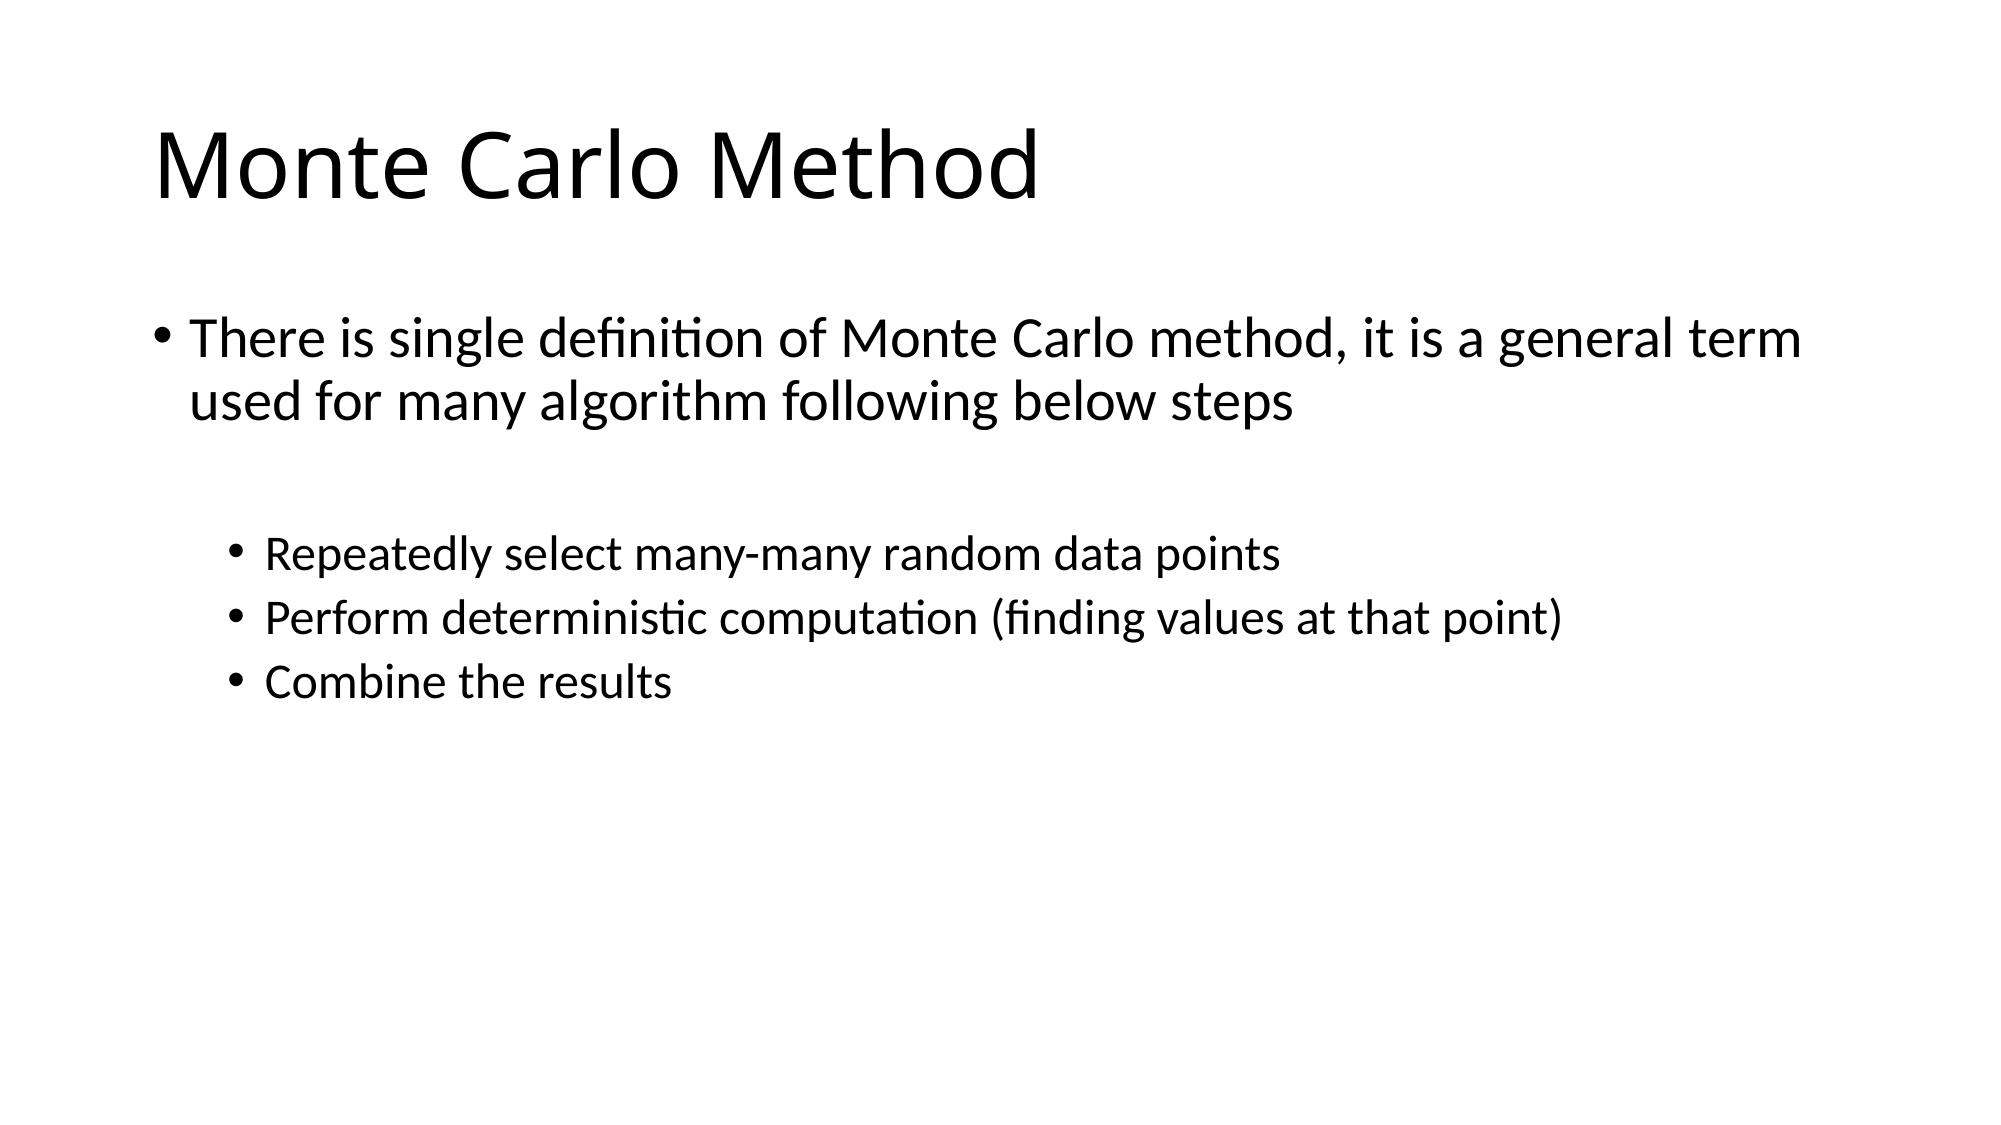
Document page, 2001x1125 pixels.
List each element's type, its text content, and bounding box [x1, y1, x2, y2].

list There is single definition of Monte Carlo method, it is a general term used for many algorithm following below steps Repeatedly select many-many random data points Perform deterministic computation (finding values at that point) Combine the results [137, 299, 1863, 1014]
title Monte Carlo Method [137, 59, 1863, 278]
